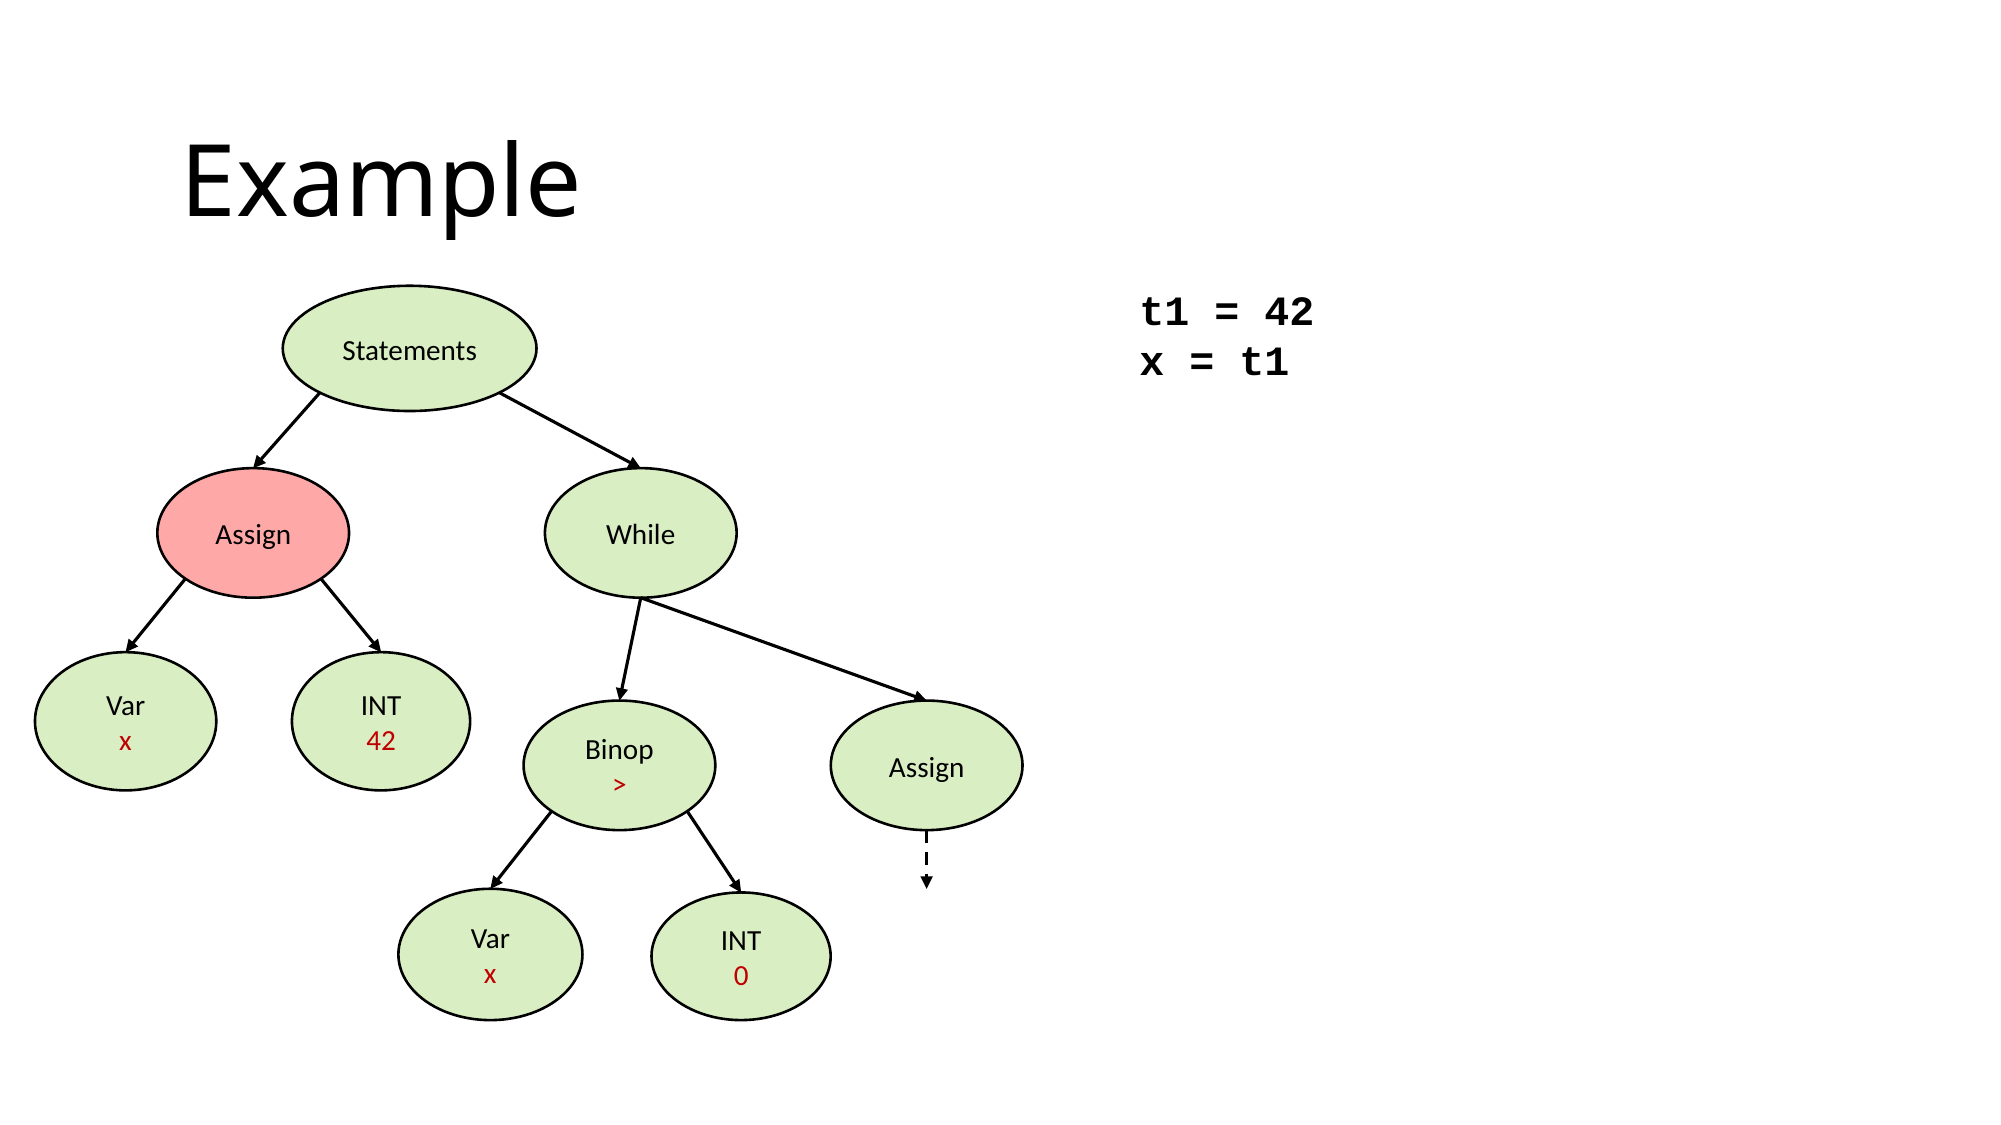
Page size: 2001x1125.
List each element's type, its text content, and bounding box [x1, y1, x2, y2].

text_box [252, 392, 321, 469]
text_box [489, 810, 553, 890]
text_box Var x [397, 887, 584, 1022]
text_box Var x [33, 650, 218, 792]
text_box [686, 810, 742, 893]
text_box Binop > [522, 699, 717, 832]
text_box Statements [281, 284, 538, 413]
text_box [125, 578, 186, 653]
text_box t1 = 42 x = t1 [1124, 276, 1486, 392]
text_box Example [165, 109, 1829, 245]
text_box INT 0 [650, 891, 832, 1022]
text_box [320, 578, 382, 653]
text_box INT 42 [290, 651, 472, 792]
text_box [640, 597, 928, 702]
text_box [618, 597, 639, 702]
text_box While [543, 467, 738, 598]
text_box Assign [829, 699, 1024, 832]
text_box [498, 392, 642, 469]
text_box Assign [156, 466, 351, 599]
